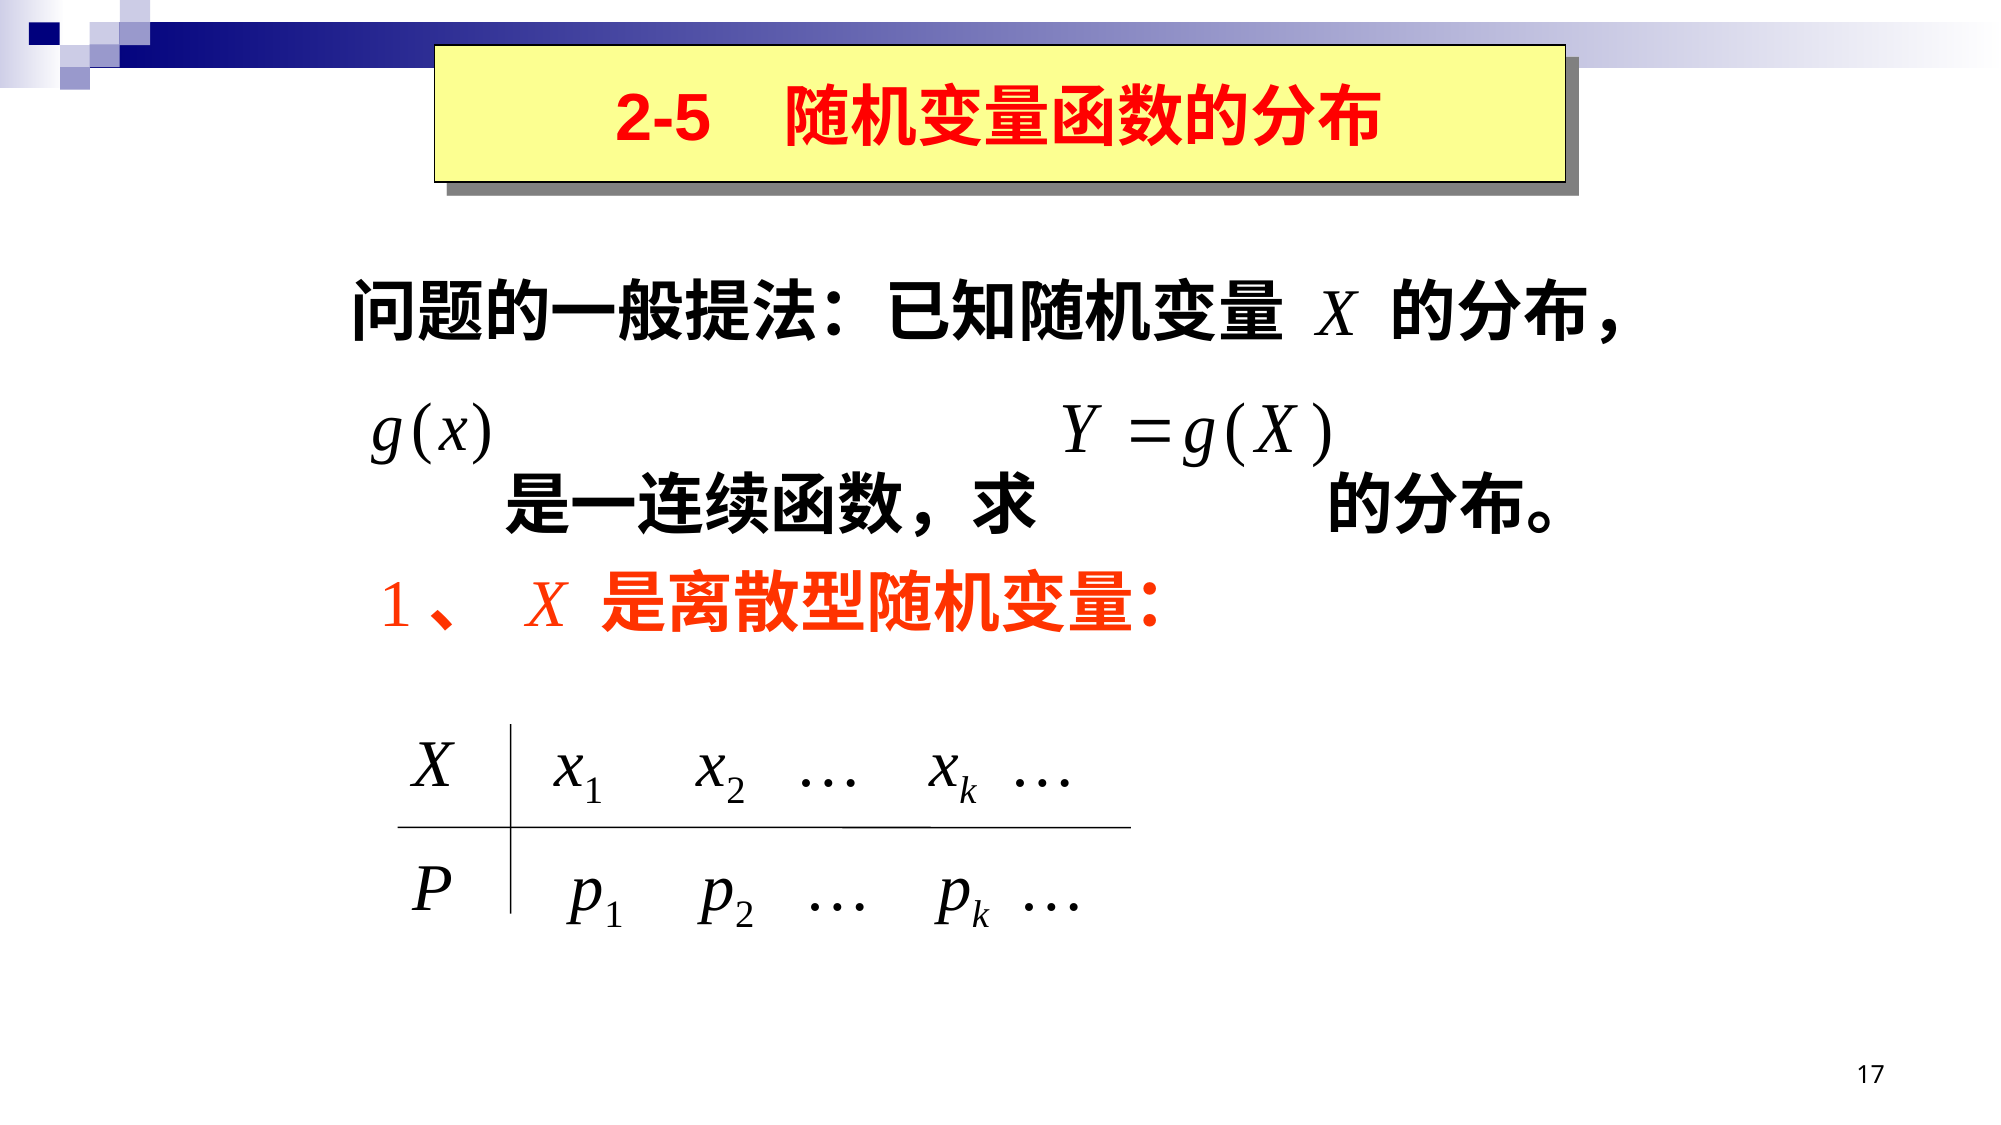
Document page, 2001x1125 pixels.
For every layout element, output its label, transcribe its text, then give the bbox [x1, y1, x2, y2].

text_box 2-5 随机变量函数的分布 [434, 45, 1566, 183]
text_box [365, 552, 1659, 930]
slide_number 17 [1433, 1025, 1900, 1100]
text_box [336, 261, 1705, 479]
